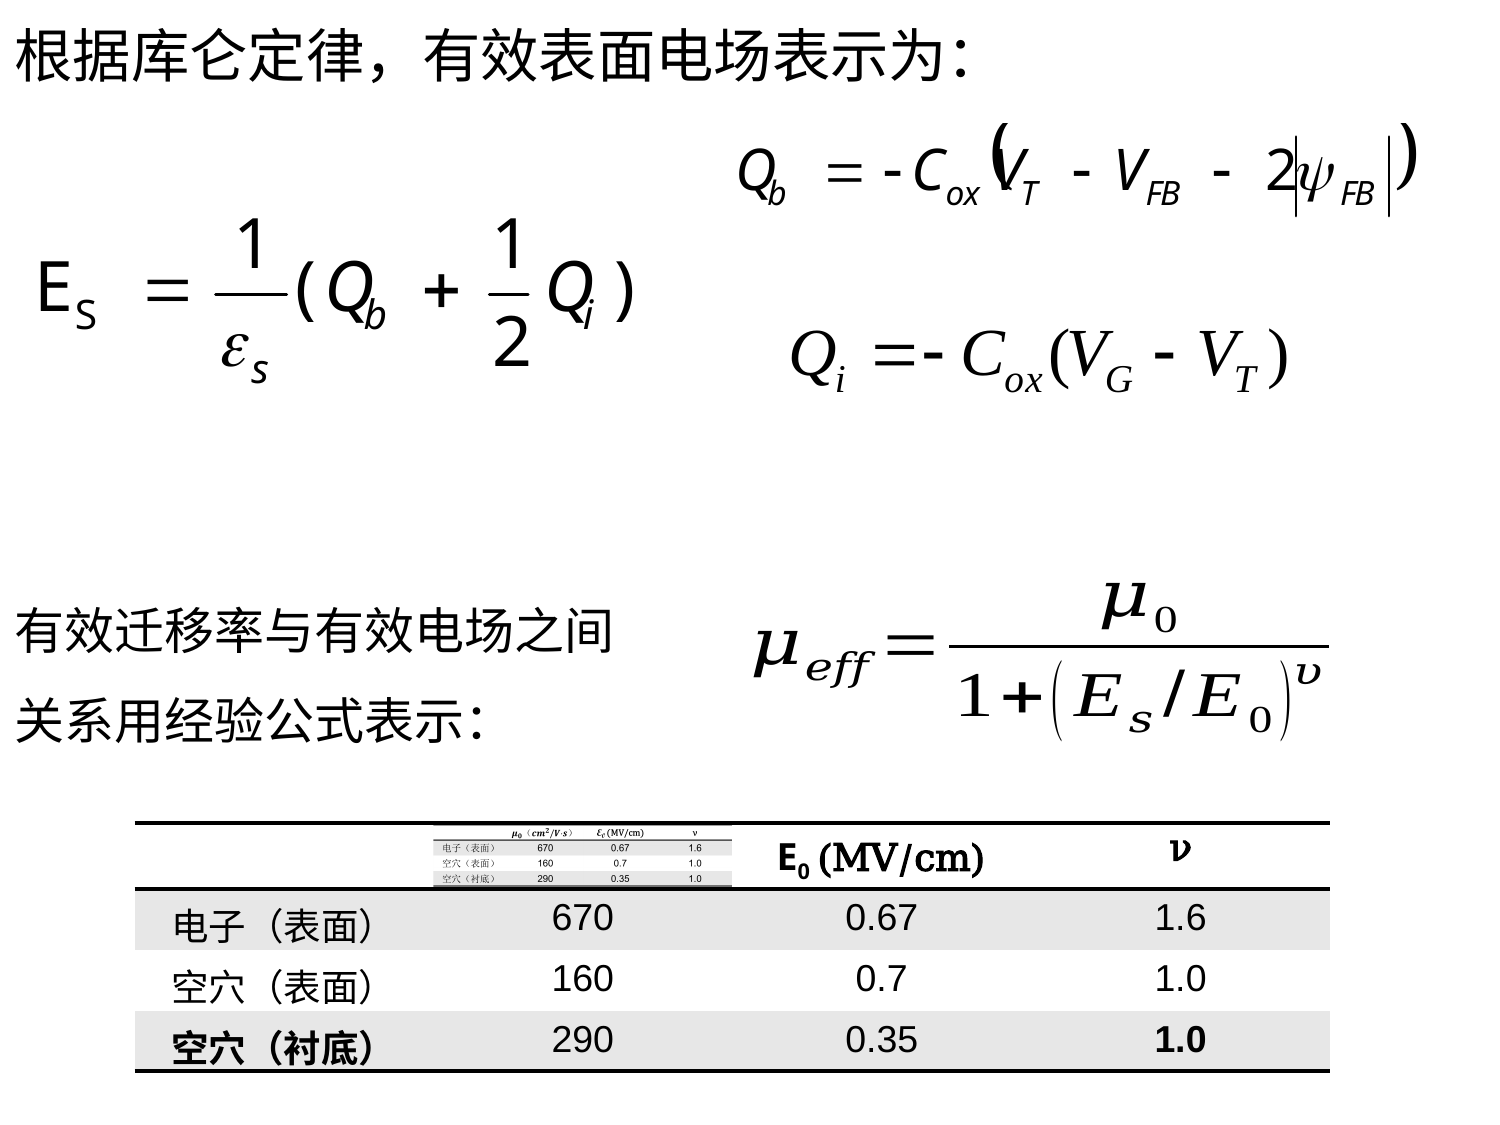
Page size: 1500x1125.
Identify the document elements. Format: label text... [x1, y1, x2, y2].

table_cell 空穴（衬底） [135, 1011, 433, 1069]
table_cell 0.67 [732, 891, 1031, 950]
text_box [25, 195, 648, 400]
table_header [135, 825, 433, 887]
table_header E0 (MV/cm) [732, 825, 1031, 887]
table_cell 1.0 [1031, 950, 1330, 1011]
table_header [433, 825, 732, 887]
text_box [731, 123, 1418, 230]
table_cell 670 [433, 891, 732, 950]
table_cell 1.6 [1031, 891, 1330, 950]
table_cell 290 [433, 1011, 732, 1069]
table_cell 1.0 [1031, 1011, 1330, 1069]
text_box 有效迁移率与有效电场之间关系用经验公式表示： [0, 562, 635, 758]
table_cell 电子（表面） [135, 891, 433, 950]
table_cell 0.35 [732, 1011, 1031, 1069]
table_cell 0.7 [732, 950, 1031, 1011]
slide_number [1074, 1024, 1426, 1103]
table_cell 160 [433, 950, 732, 1011]
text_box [781, 307, 1303, 410]
text_box 根据库仑定律，有效表面电场表示为： [0, 11, 1078, 97]
table_header ν [1031, 825, 1330, 887]
table_cell 空穴（表面） [135, 950, 433, 1011]
